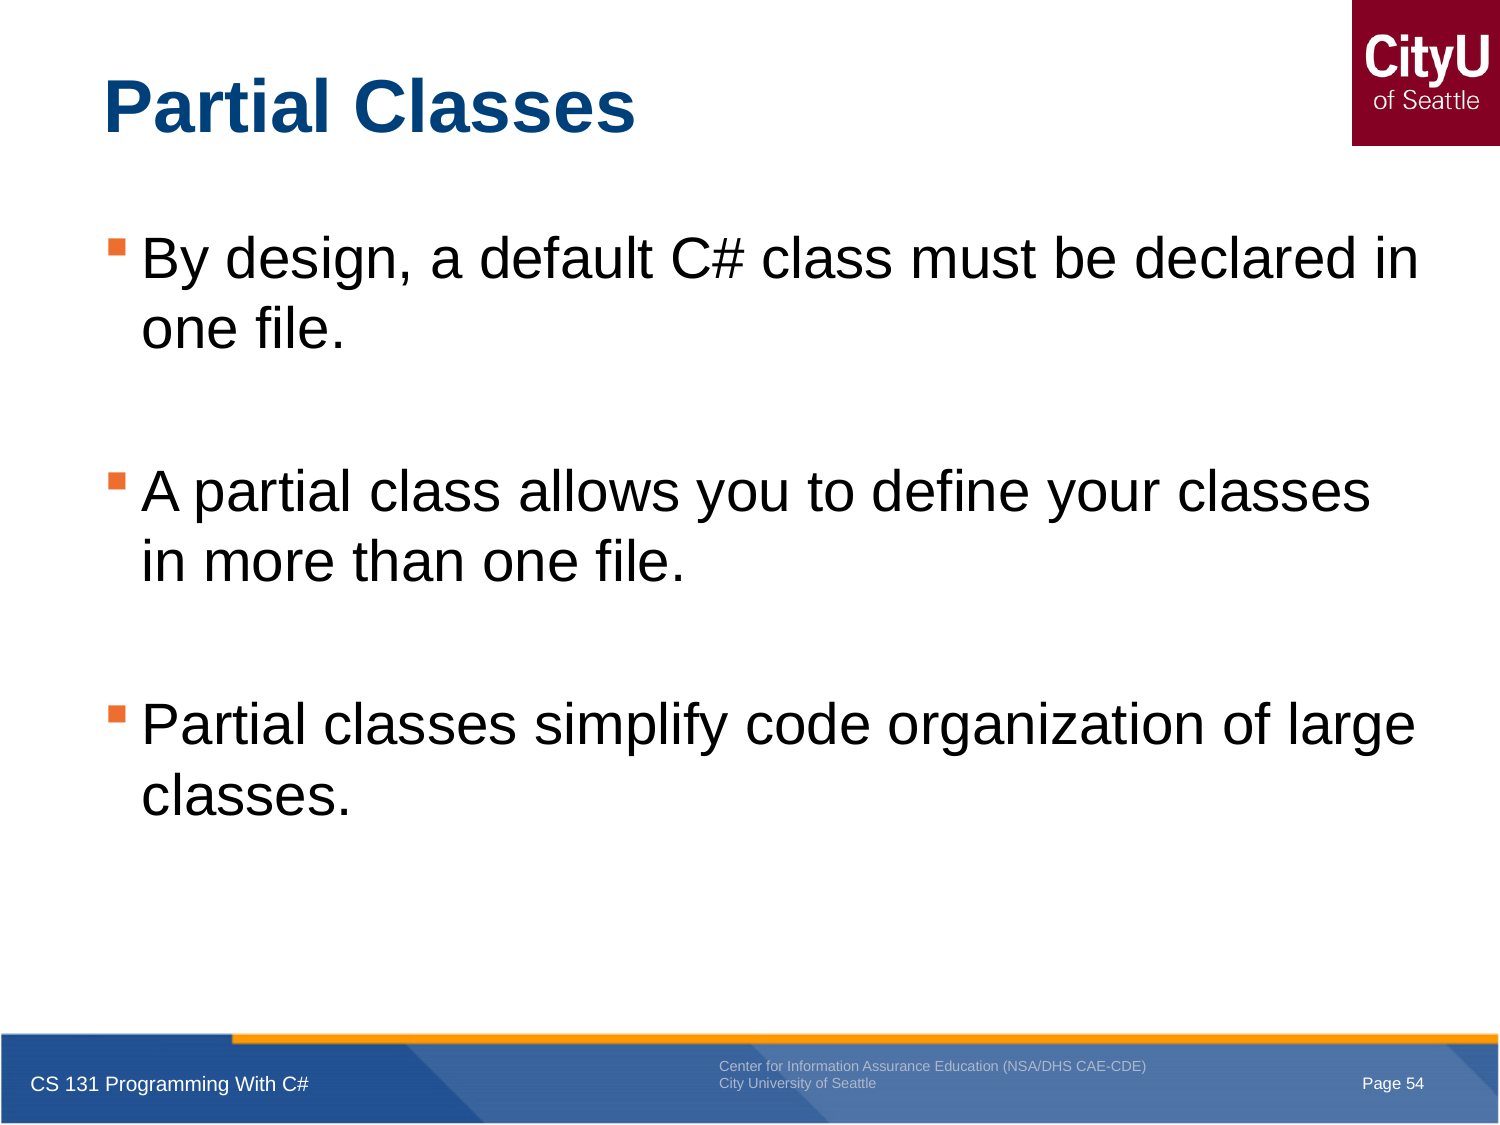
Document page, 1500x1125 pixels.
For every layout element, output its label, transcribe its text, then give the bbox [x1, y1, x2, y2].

list By design, a default C# class must be declared in one file. A partial class allows you to define your classes in more than one file. Partial classes simplify code organization of large classes. [88, 212, 1451, 976]
picture [0, 1032, 1500, 1125]
title Partial Classes [88, 49, 1451, 212]
picture [1352, 0, 1500, 146]
